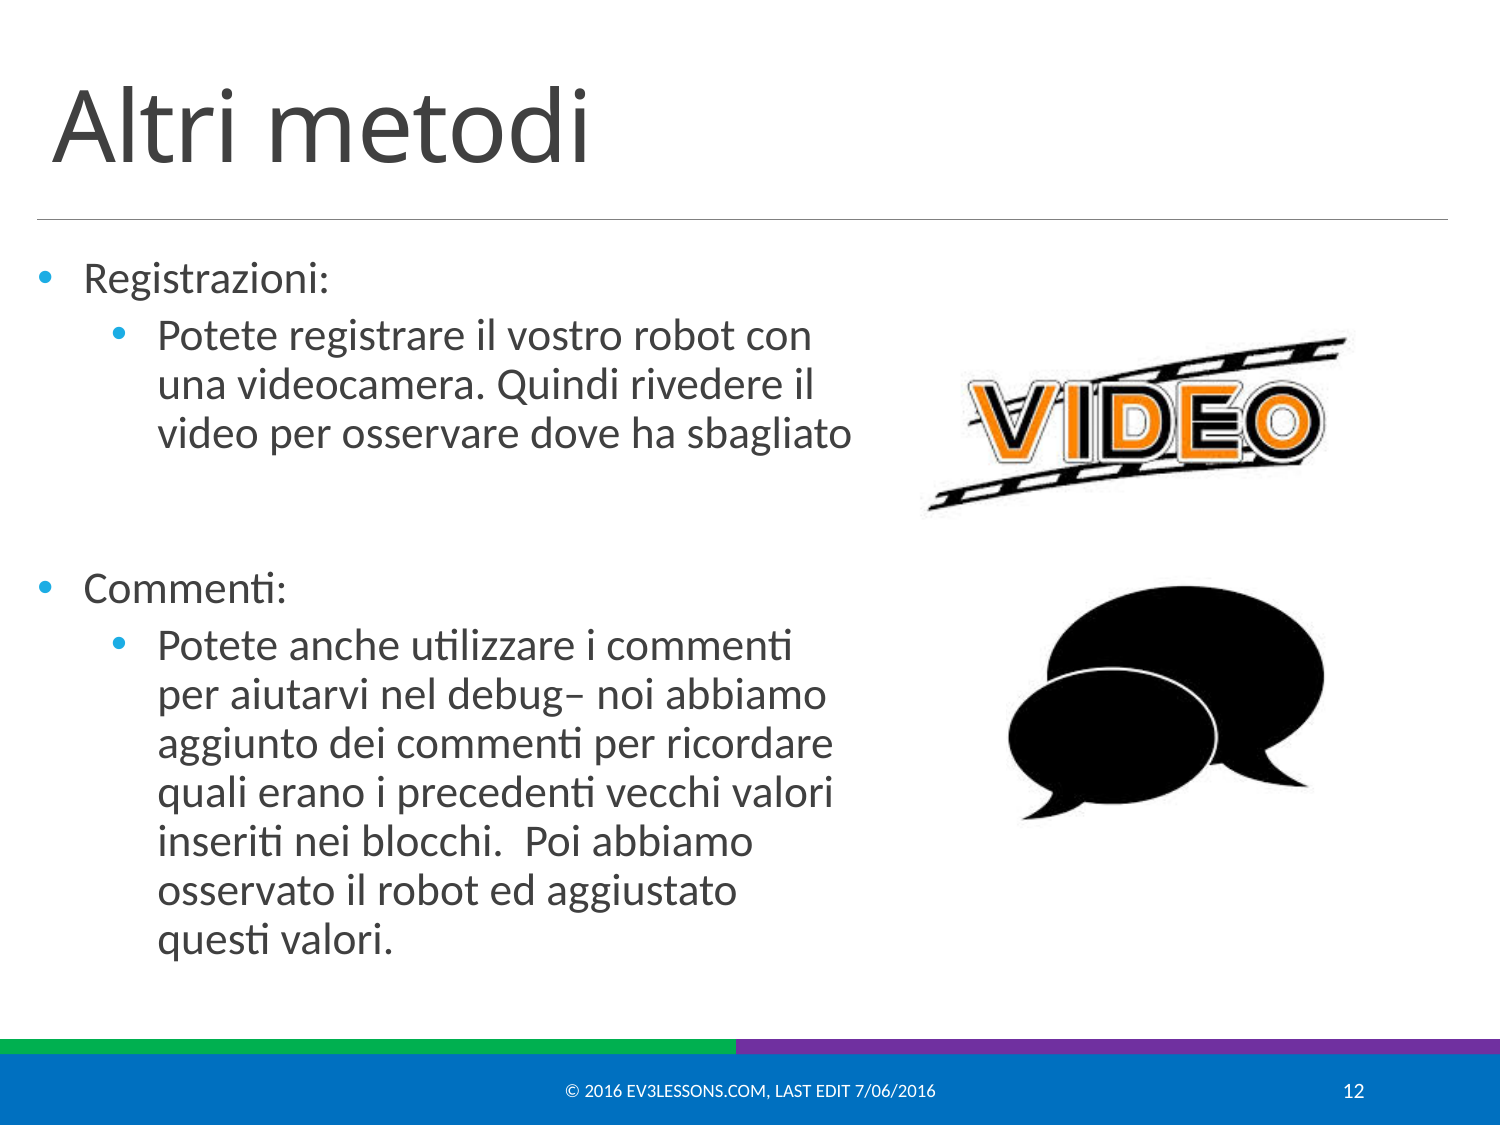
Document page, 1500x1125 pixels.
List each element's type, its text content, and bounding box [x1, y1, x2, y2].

footer © 2016 EV3Lessons.com, Last edit 7/06/2016 [453, 1059, 1047, 1120]
picture [906, 260, 1362, 864]
list Registrazioni: Potete registrare il vostro robot con una videocamera. Quindi rivedere il video per osservare dove ha sbagliato Commenti: Potete anche utilizzare i commenti per aiutarvi nel debug– noi abbiamo aggiunto dei commenti per ricordare quali erano i precedenti vecchi valori inseriti nei blocchi. Poi abbiamo osservato il robot ed aggiustato questi valori. [37, 246, 856, 1011]
slide_number 12 [1218, 1059, 1380, 1120]
title Altri metodi [37, 47, 1448, 191]
